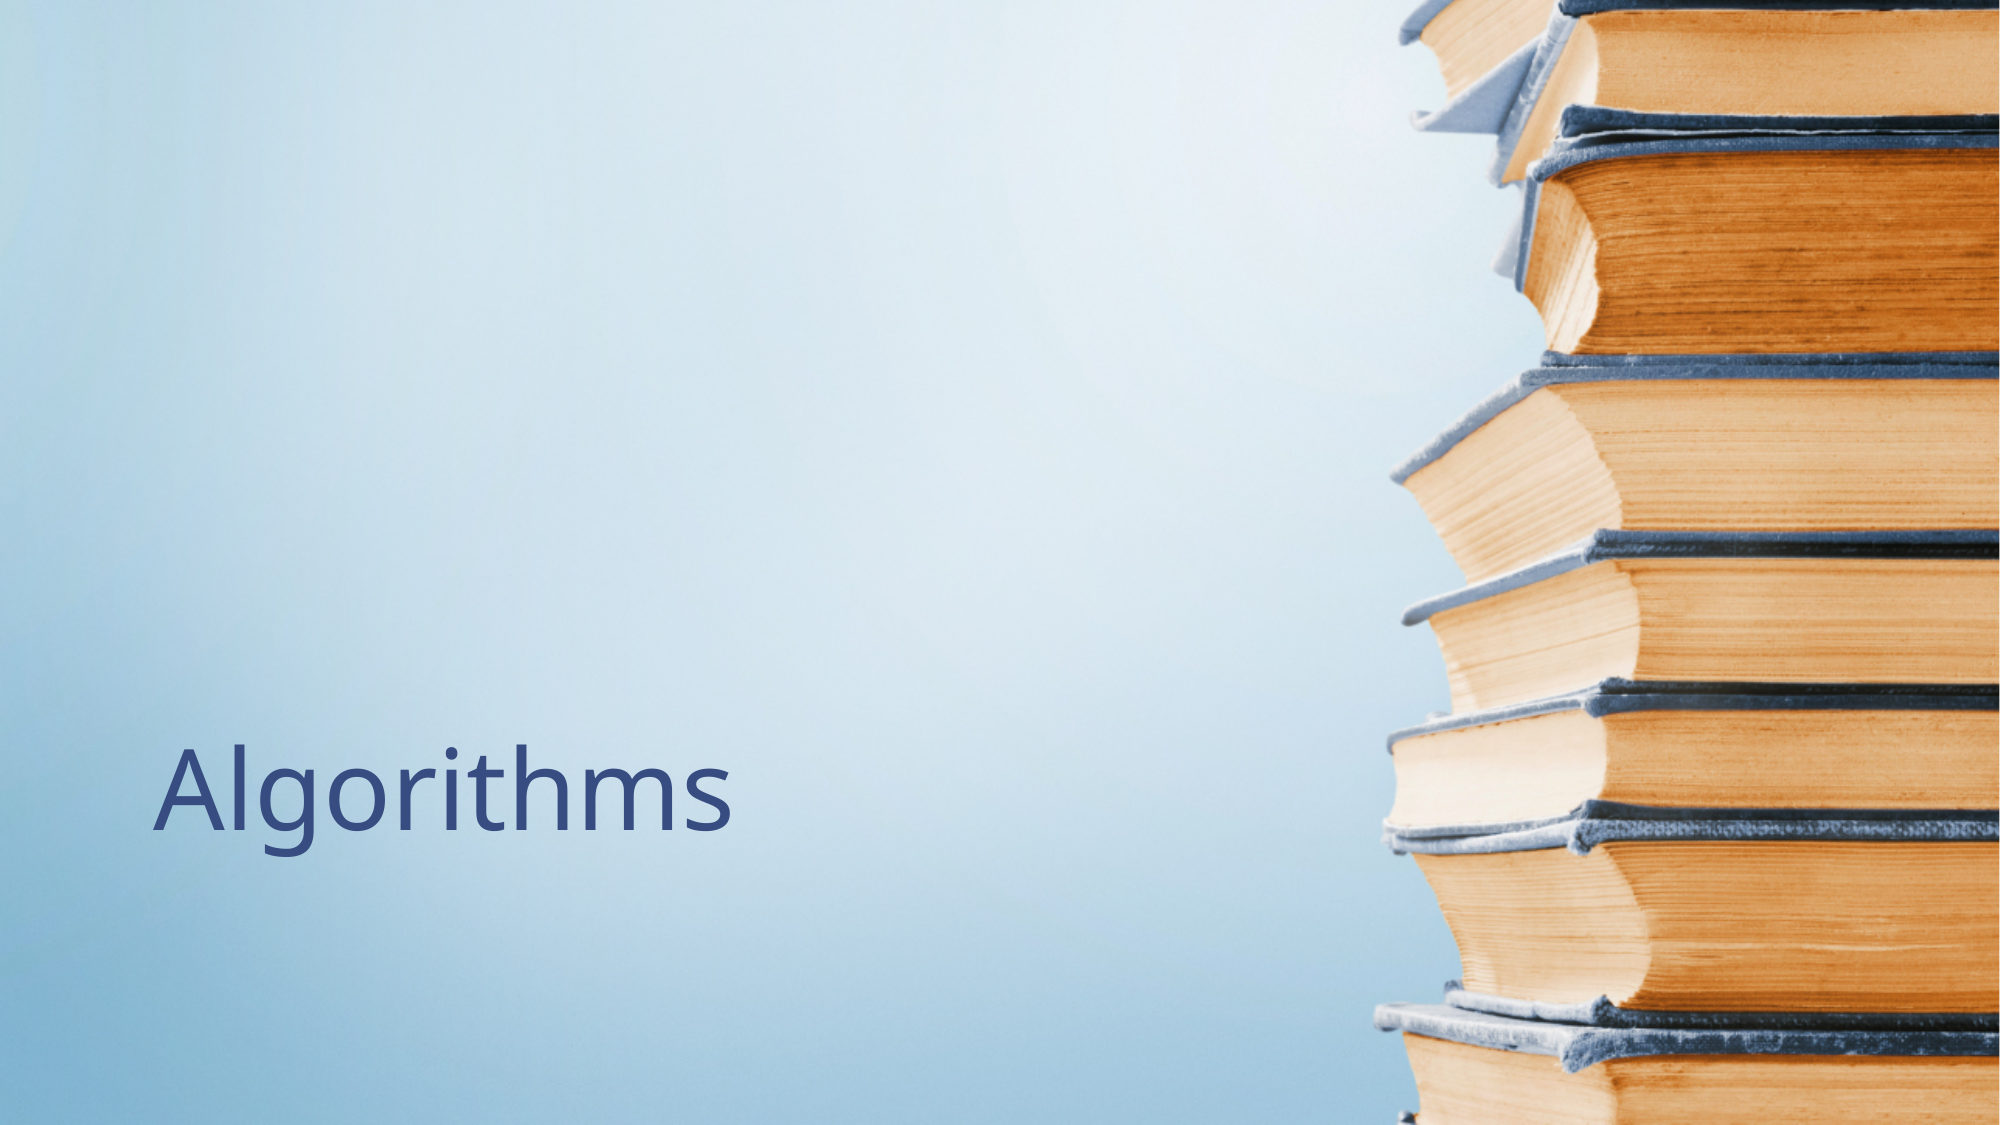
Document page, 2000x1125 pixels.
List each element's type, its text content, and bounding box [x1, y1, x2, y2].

title Algorithms [133, 729, 838, 875]
picture [0, 0, 2000, 1125]
